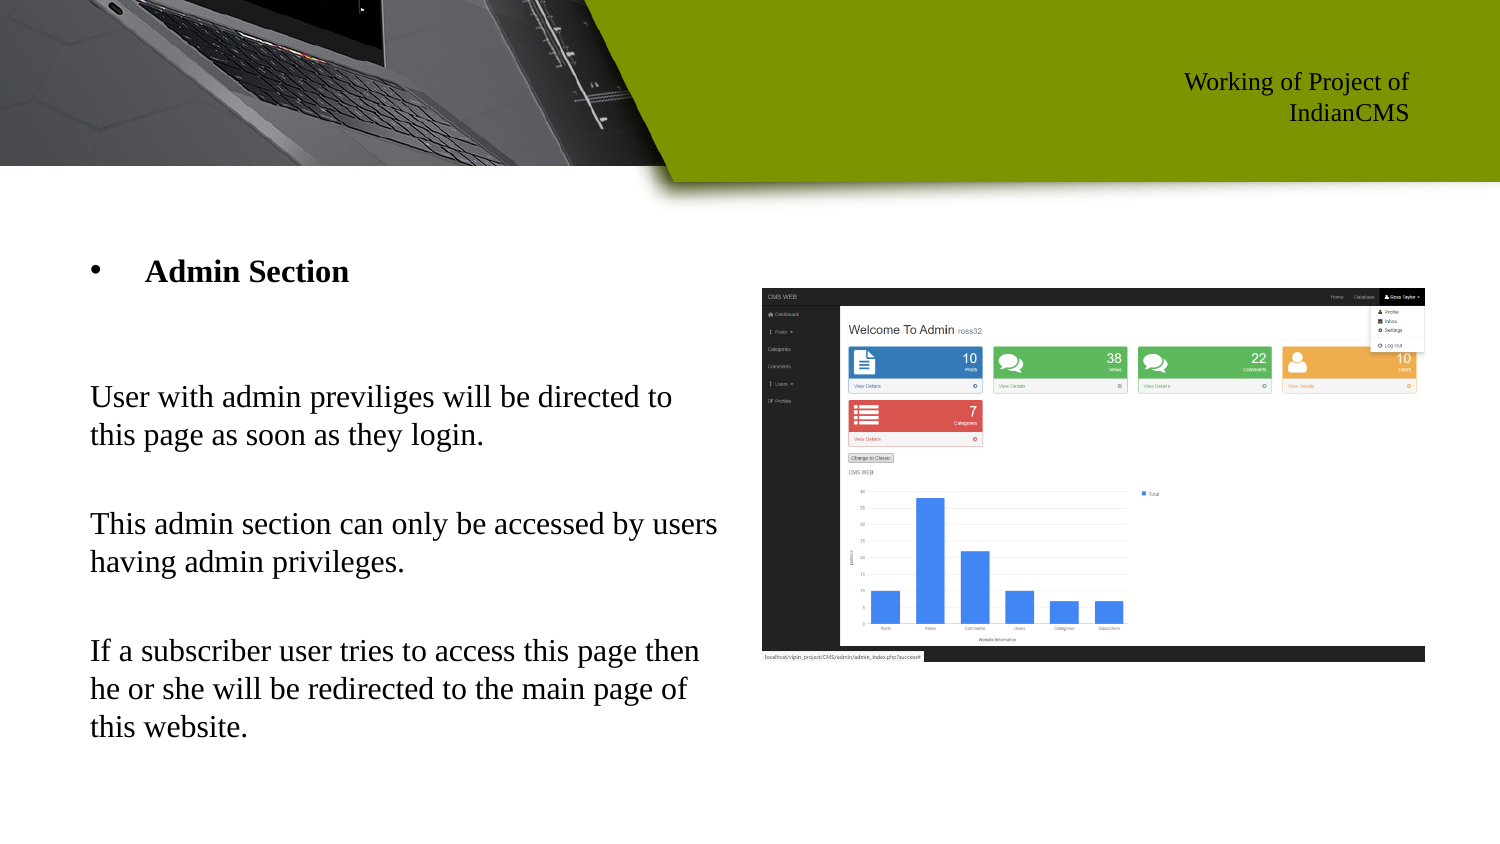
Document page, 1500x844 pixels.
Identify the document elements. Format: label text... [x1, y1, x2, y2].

list Admin Section User with admin previliges will be directed to this page as soon as they login. This admin section can only be accessed by users having admin privileges. If a subscriber user tries to access this page then he or she will be redirected to the main page of this website. [75, 196, 738, 754]
title Working of Project of IndianCMS [75, 25, 1425, 166]
picture [0, 0, 1500, 844]
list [762, 288, 1426, 662]
